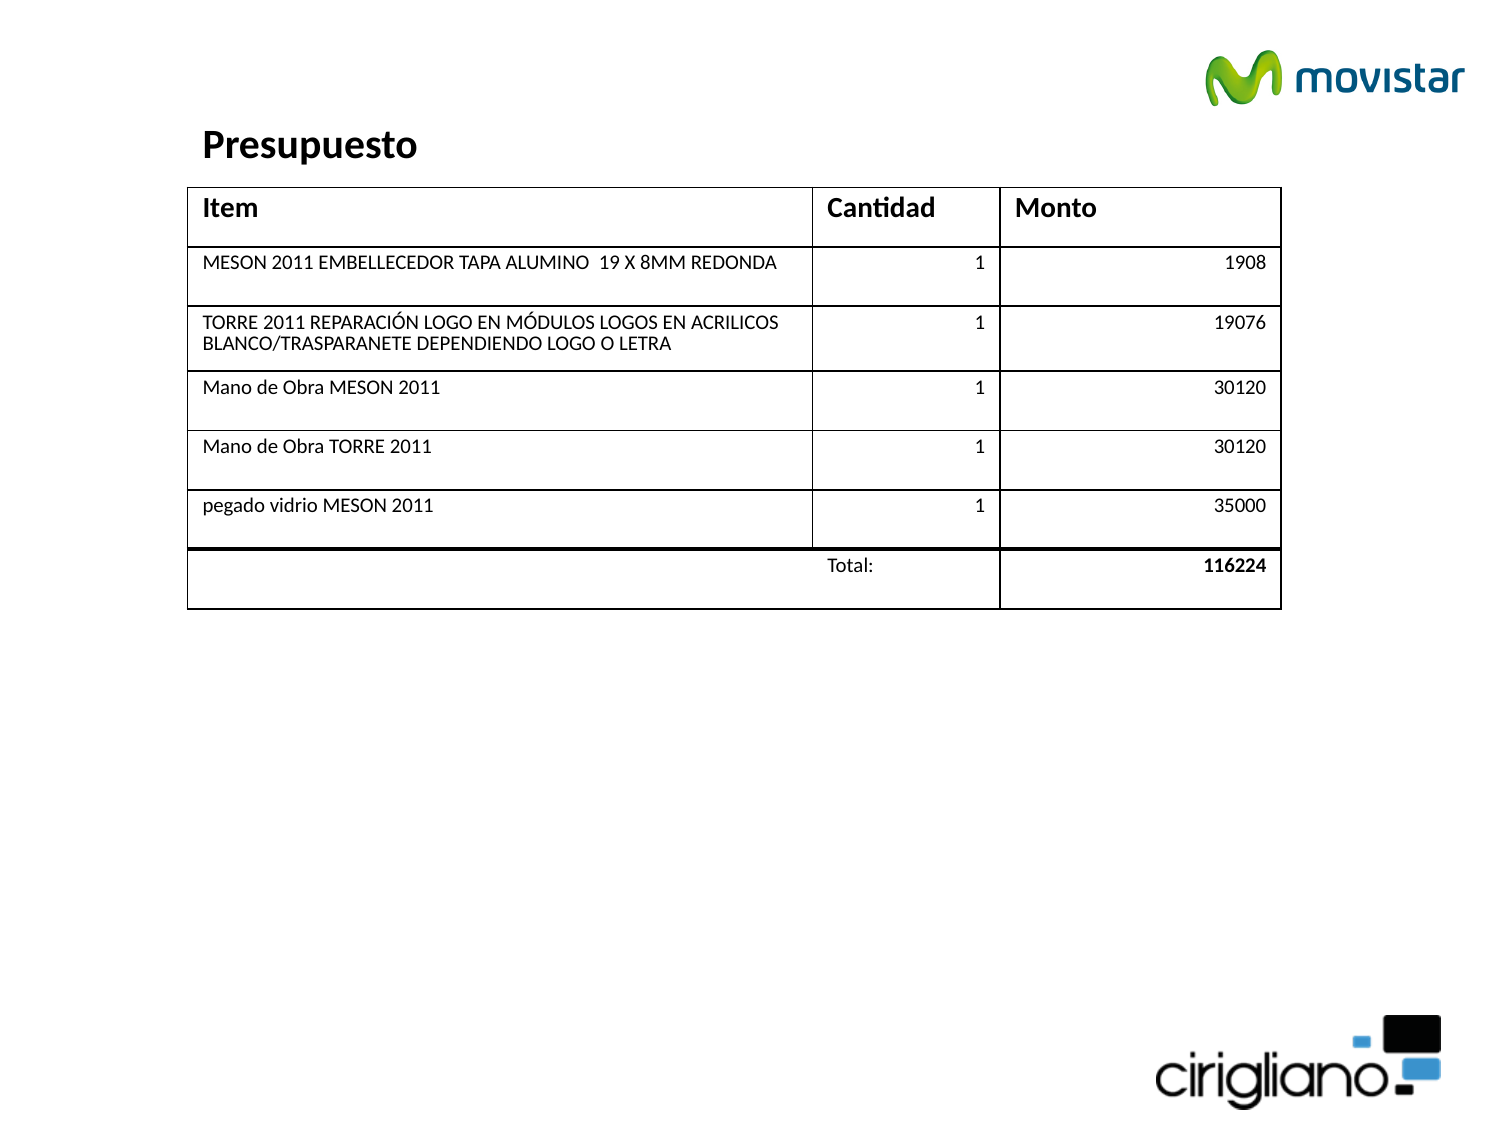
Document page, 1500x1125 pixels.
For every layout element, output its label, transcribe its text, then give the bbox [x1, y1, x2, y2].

table_cell Total: [812, 551, 999, 608]
table_cell Mano de Obra MESON 2011 [188, 372, 812, 430]
table_header Item [188, 188, 812, 246]
table_cell pegado vidrio MESON 2011 [188, 491, 812, 547]
table_cell TORRE 2011 REPARACIÓN LOGO EN MÓDULOS LOGOS EN ACRILICOS BLANCO/TRASPARANETE DEPENDIENDO LOGO O LETRA [188, 307, 812, 370]
table_cell [188, 551, 812, 608]
table_cell 1908 [1001, 248, 1280, 305]
table_cell MESON 2011 EMBELLECEDOR TAPA ALUMINO 19 X 8MM REDONDA [188, 248, 812, 305]
table_cell 1 [813, 372, 999, 430]
table_cell 116224 [1001, 551, 1280, 608]
table_cell 1 [813, 307, 999, 370]
table_cell 1 [813, 431, 999, 489]
table_cell Mano de Obra TORRE 2011 [188, 431, 812, 489]
table_cell 19076 [1001, 307, 1280, 370]
table_cell 1 [813, 491, 999, 547]
table_header Cantidad [813, 188, 999, 246]
table_cell 1 [813, 248, 999, 305]
picture [1155, 1015, 1441, 1110]
picture [1171, 15, 1499, 141]
table_cell 30120 [1001, 431, 1280, 489]
table_header Monto [1001, 188, 1280, 246]
table_cell 30120 [1001, 372, 1280, 430]
table_cell 35000 [1001, 491, 1280, 547]
text_box Presupuesto [187, 109, 1125, 175]
